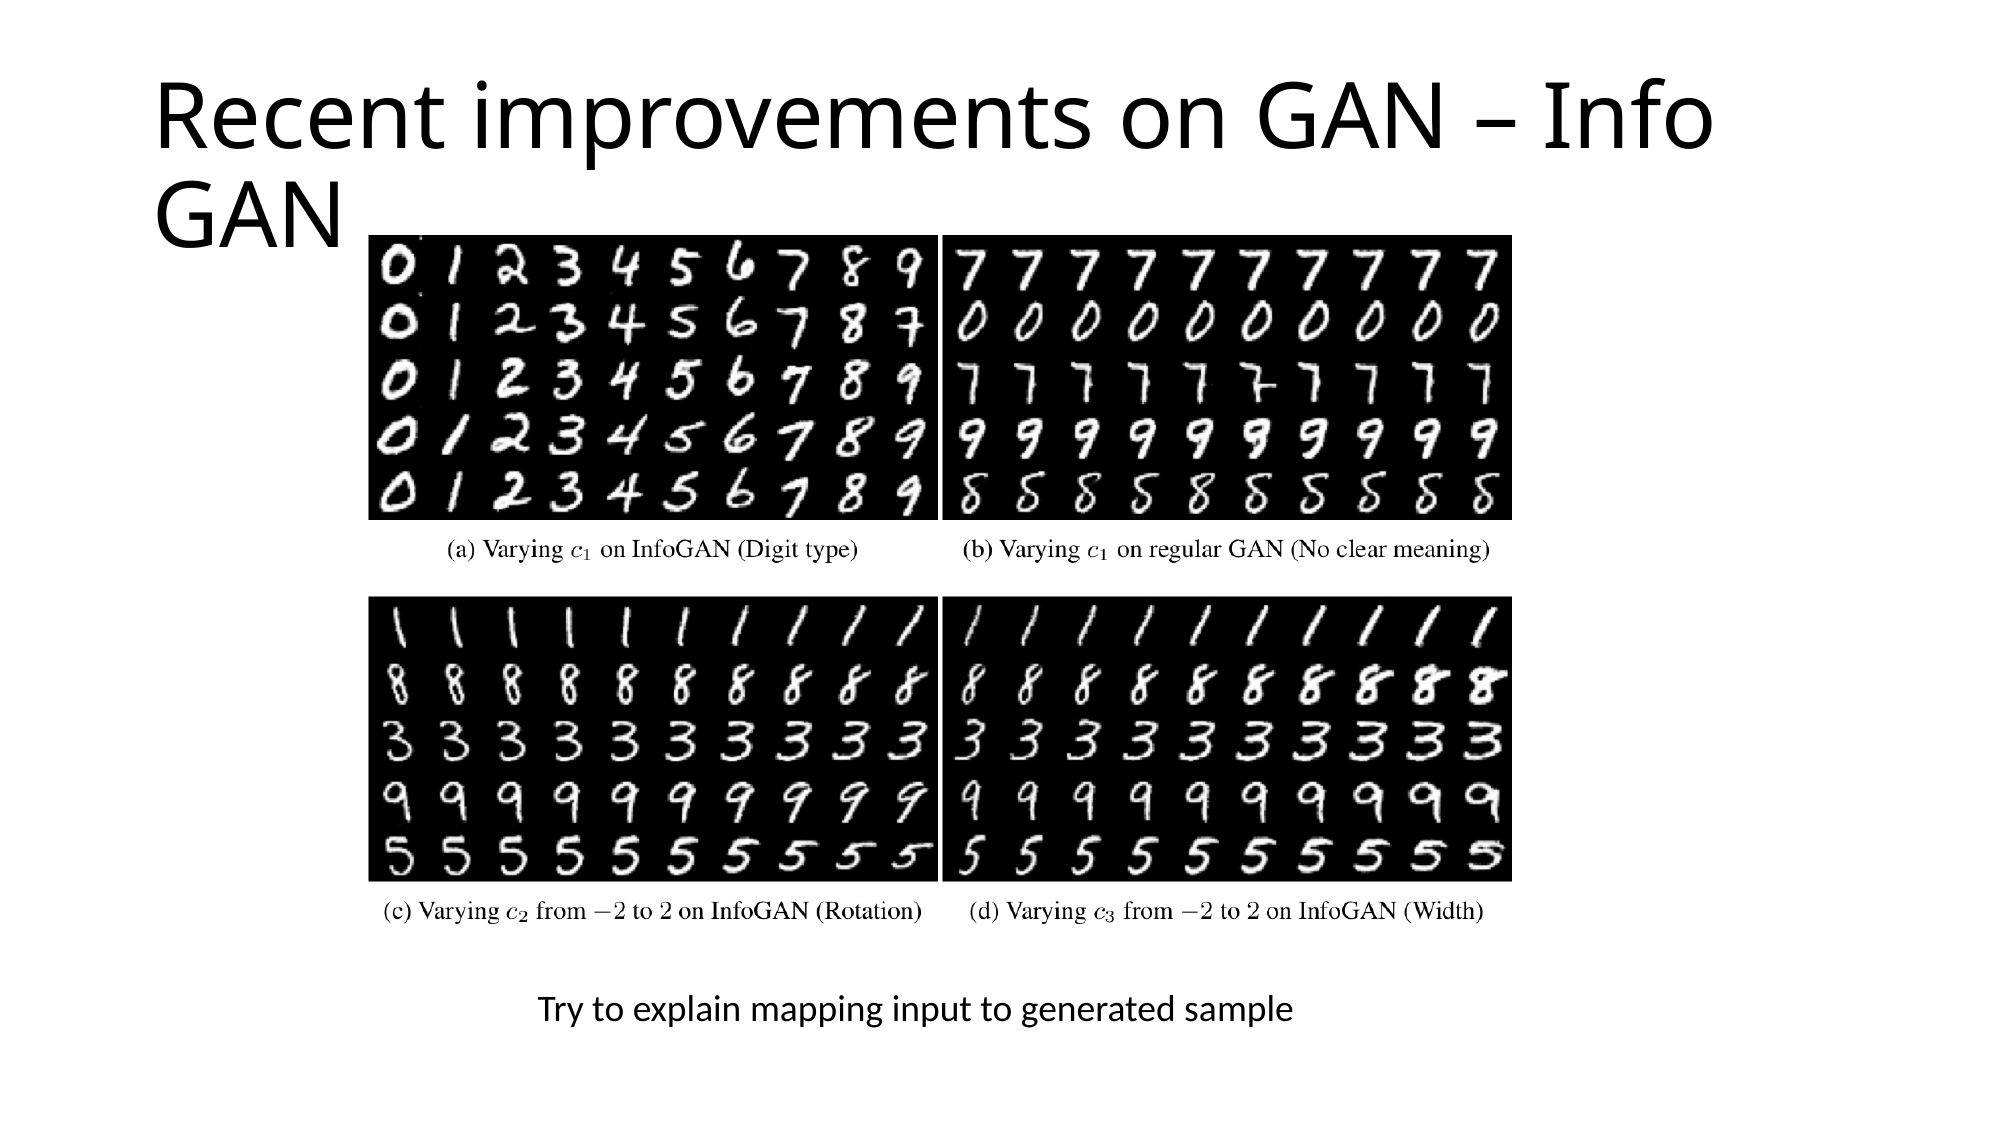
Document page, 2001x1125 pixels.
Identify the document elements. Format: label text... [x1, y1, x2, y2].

title Recent improvements on GAN – Info GAN [137, 59, 1863, 278]
picture [356, 224, 1520, 929]
text_box Try to explain mapping input to generated sample [522, 976, 1353, 1037]
